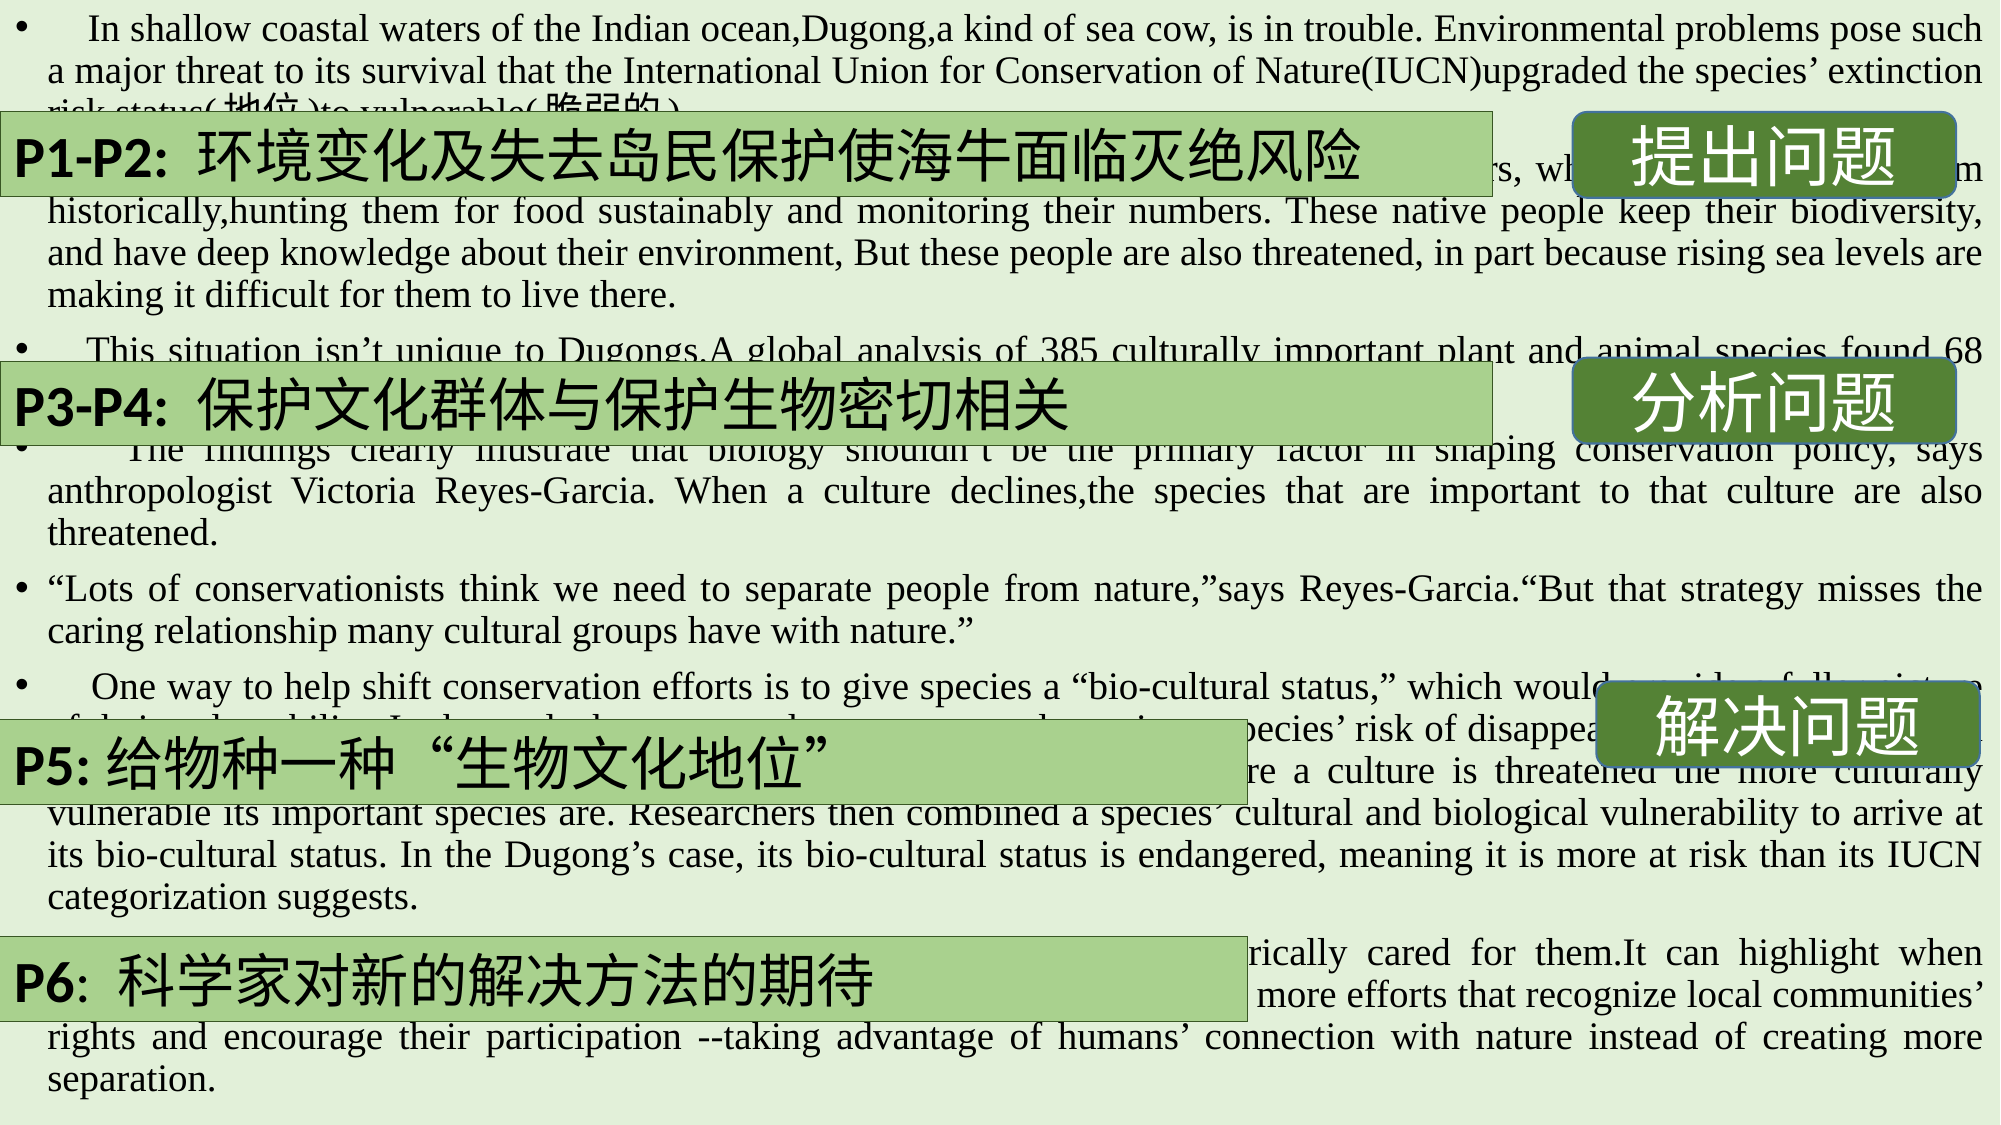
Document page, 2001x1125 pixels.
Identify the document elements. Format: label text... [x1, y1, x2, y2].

text_box 解决问题 [1595, 680, 1981, 769]
text_box P5:给物种一种“生物文化地位” [0, 719, 1248, 805]
text_box 分析问题 [1571, 356, 1958, 445]
text_box P3-P4: 保护文化群体与保护生物密切相关 [0, 361, 1493, 446]
text_box P6: 科学家对新的解决方法的期待 [0, 936, 1248, 1022]
list In shallow coastal waters of the Indian ocean,Dugong,a kind of sea cow, is in trouble. Environmental problems pose such a major threat to its survival that the International Union for Conservation of Nature(IUCN)upgraded the species’ extinction risk status(地位)to vulnerable(脆弱的). Much worse, Dugongs are at risk of losing the protection of the Torres Strait Islanders, who have looked after them historically,hunting them for food sustainably and monitoring their numbers. These native people keep their biodiversity, and have deep knowledge about their environment, But these people are also threatened, in part because rising sea levels are making it difficult for them to live there. This situation isn’t unique to Dugongs.A global analysis of 385 culturally important plant and animal species found 68 percent were both biologically vulnerable and at risk of losing their cultural protection. The findings clearly illustrate that biology shouldn’t be the primary factor in shaping conservation policy, says anthropologist Victoria Reyes-Garcia. When a culture declines,the species that are important to that culture are also threatened. “Lots of conservationists think we need to separate people from nature,”says Reyes-Garcia.“But that strategy misses the caring relationship many cultural groups have with nature.” One way to help shift conservation efforts is to give species a “bio-cultural status,” which would provide a fuller picture of their vulnerability. In the study,the team used a new way to determine a species’ risk of disappearing: the more a cultural group’s language use declines,the more that culture is threatened.The more a culture is threatened the more culturally vulnerable its important species are. Researchers then combined a species’ cultural and biological vulnerability to arrive at its bio-cultural status. In the Dugong’s case, its bio-cultural status is endangered, meaning it is more at risk than its IUCN categorization suggests. This new approach to conservation involves people that have historically cared for them.It can highlight when communities need support to continue their care. Scientists hope it will bring more efforts that recognize local communities’ rights and encourage their participation --taking advantage of humans’ connection with nature instead of creating more separation. [0, 0, 2000, 1115]
text_box 提出问题 [1571, 110, 1958, 199]
text_box P1-P2: 环境变化及失去岛民保护使海牛面临灭绝风险 [0, 111, 1493, 197]
